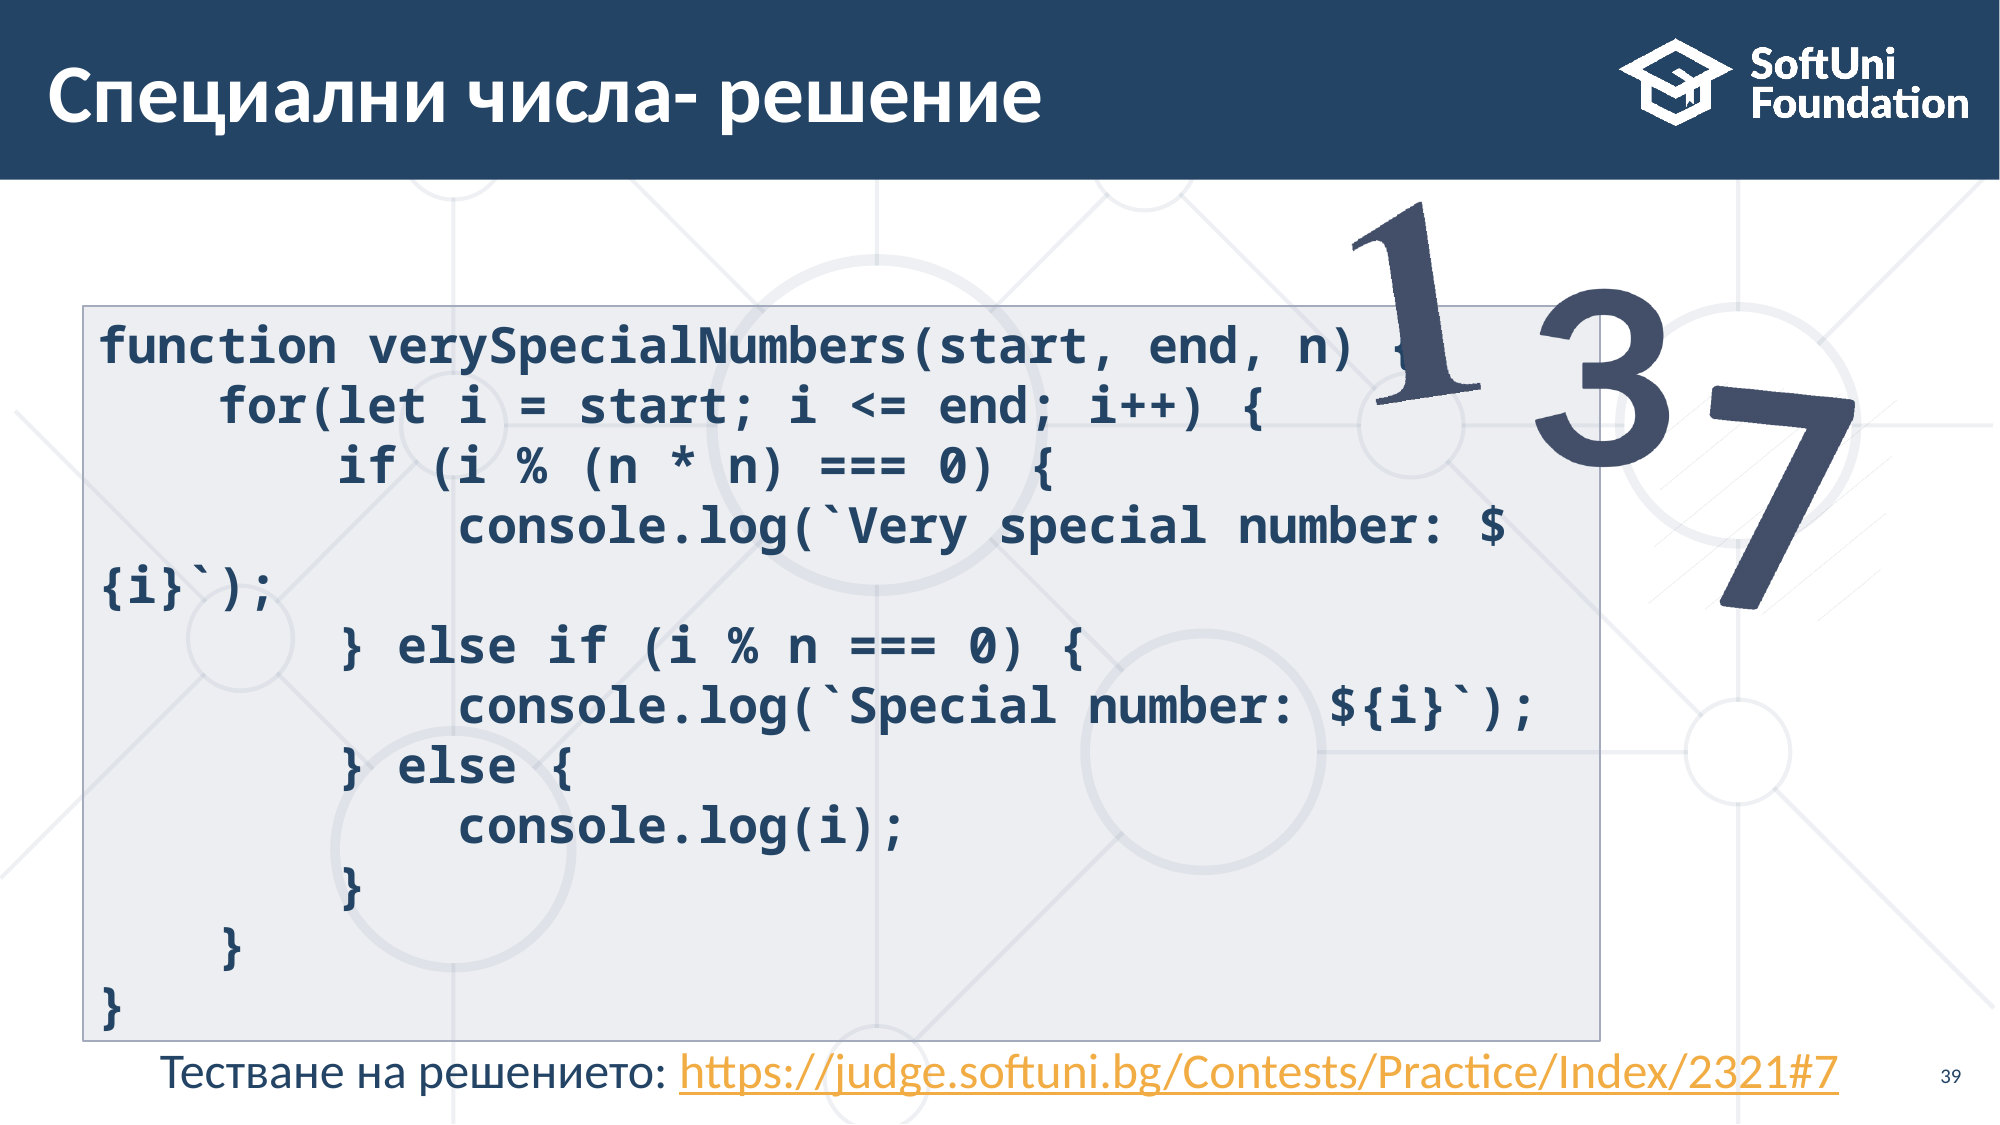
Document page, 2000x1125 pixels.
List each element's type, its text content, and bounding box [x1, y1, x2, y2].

picture [1618, 38, 1968, 126]
title Специални числа- решение [31, 16, 1591, 162]
picture [1306, 192, 1887, 615]
text_box Тестване на решението: https://judge.softuni.bg/Contests/Practice/Index/2321#7 [55, 1031, 1944, 1107]
text_box function verySpecialNumbers(start, end, n) { for(let i = start; i <= end; i++) { if (i % (n * n) === 0) { console.log(`Very special number: ${i}`); } else if (i % n === 0) { console.log(`Special number: ${i}`); } else { console.log(i); } } } [83, 306, 1600, 1031]
slide_number 39 [1944, 1049, 1968, 1101]
